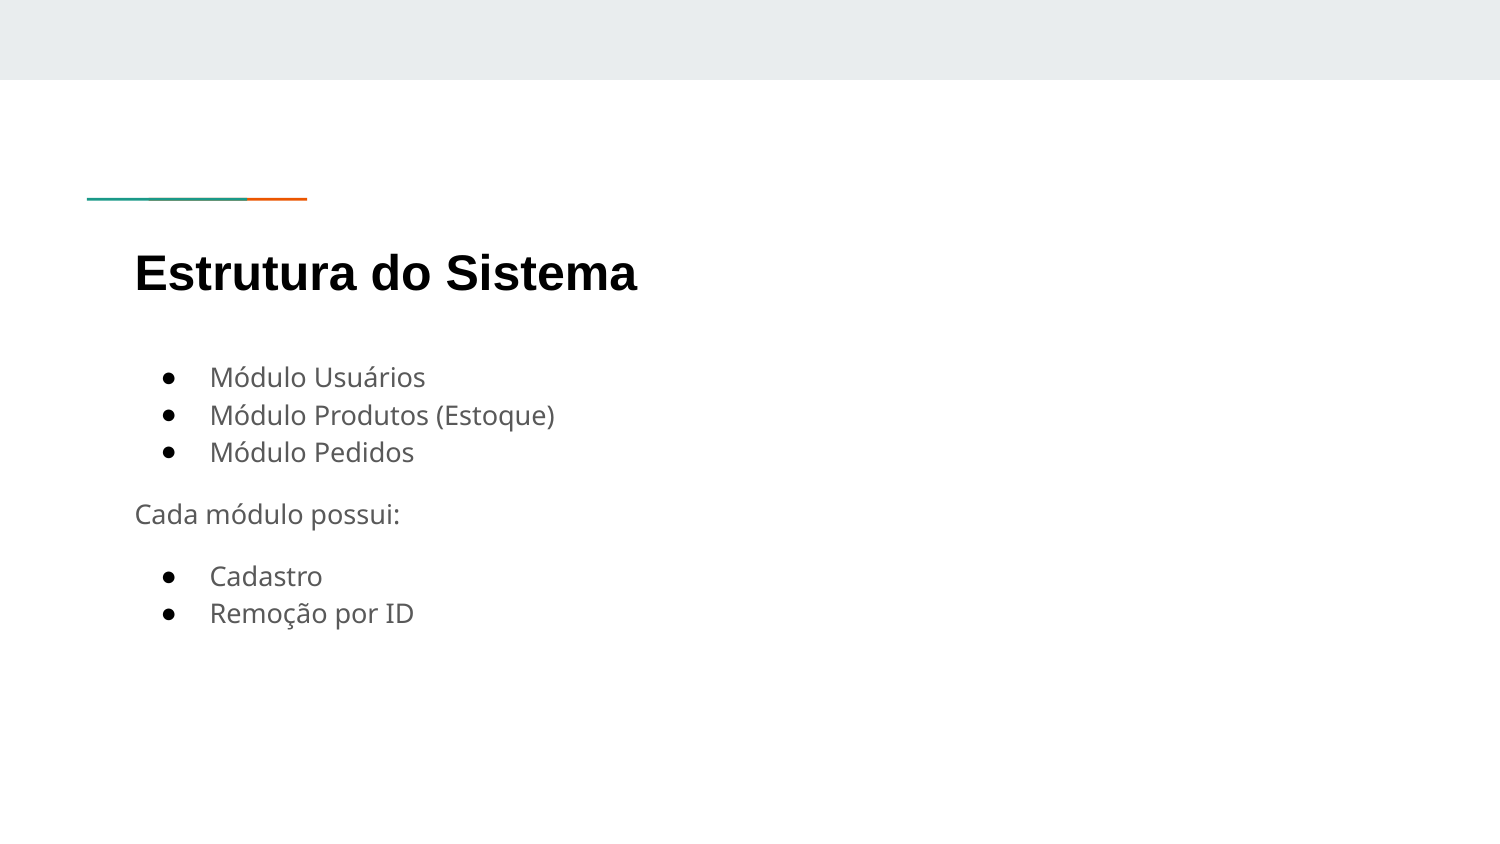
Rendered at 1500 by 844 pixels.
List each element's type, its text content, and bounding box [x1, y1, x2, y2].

list Módulo Usuários Módulo Produtos (Estoque) Módulo Pedidos Cada módulo possui: Cadastro Remoção por ID [119, 341, 1381, 712]
title Estrutura do Sistema [119, 216, 1381, 305]
